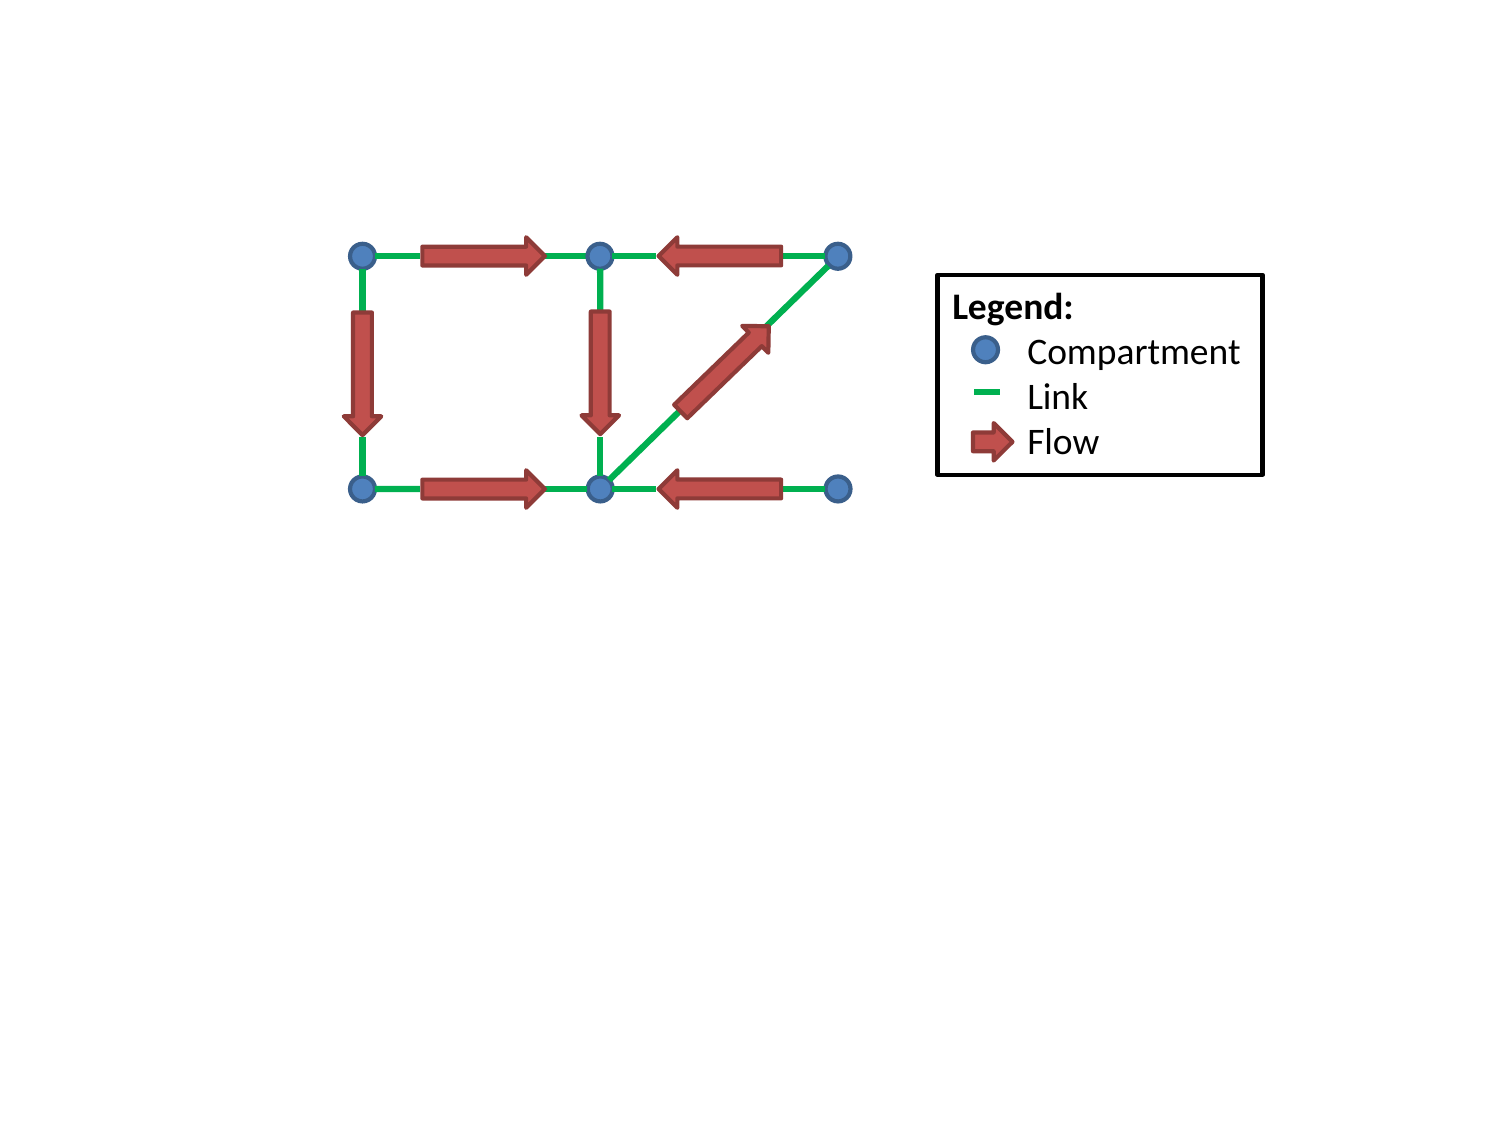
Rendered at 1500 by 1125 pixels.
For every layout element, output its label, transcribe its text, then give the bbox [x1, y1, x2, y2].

text_box [420, 235, 547, 277]
text_box [823, 474, 853, 504]
text_box [970, 421, 1015, 463]
text_box [585, 241, 615, 271]
text_box [656, 235, 784, 277]
text_box [586, 475, 613, 504]
text_box [579, 309, 612, 437]
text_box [608, 403, 688, 481]
text_box [657, 477, 784, 510]
text_box [341, 310, 384, 437]
text_box [347, 241, 377, 271]
text_box [347, 474, 377, 504]
text_box [675, 334, 760, 417]
text_box Legend: Compartment Link Flow [935, 273, 1265, 477]
text_box [970, 335, 1001, 365]
text_box [420, 468, 547, 510]
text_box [749, 265, 829, 343]
text_box [823, 241, 853, 271]
